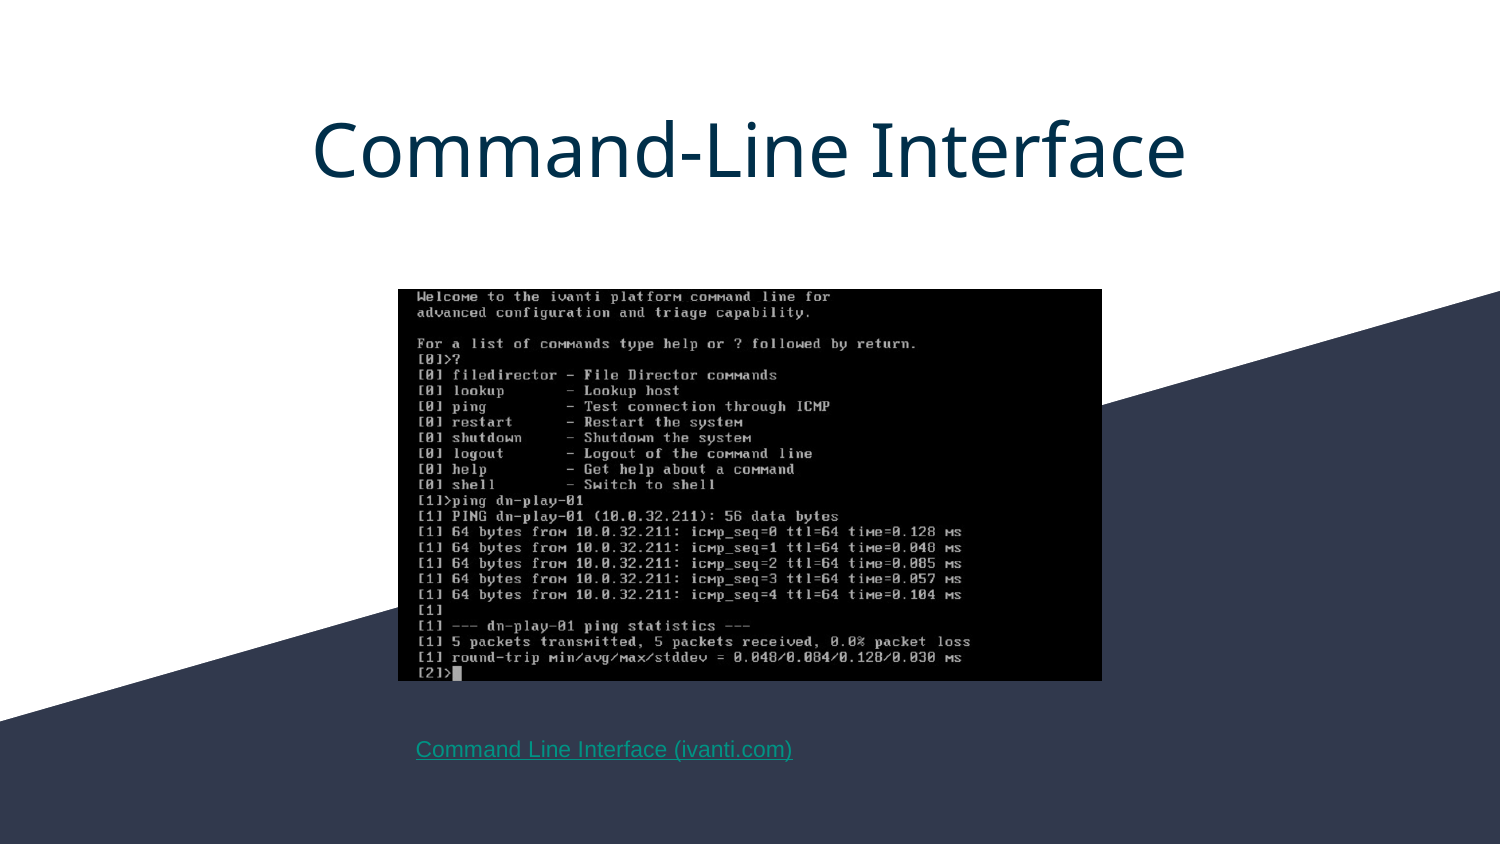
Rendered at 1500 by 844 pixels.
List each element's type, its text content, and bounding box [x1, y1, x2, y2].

title Command-Line Interface [51, 87, 1449, 298]
picture [398, 289, 1102, 681]
text_box Command Line Interface (ivanti.com) [400, 720, 1100, 776]
